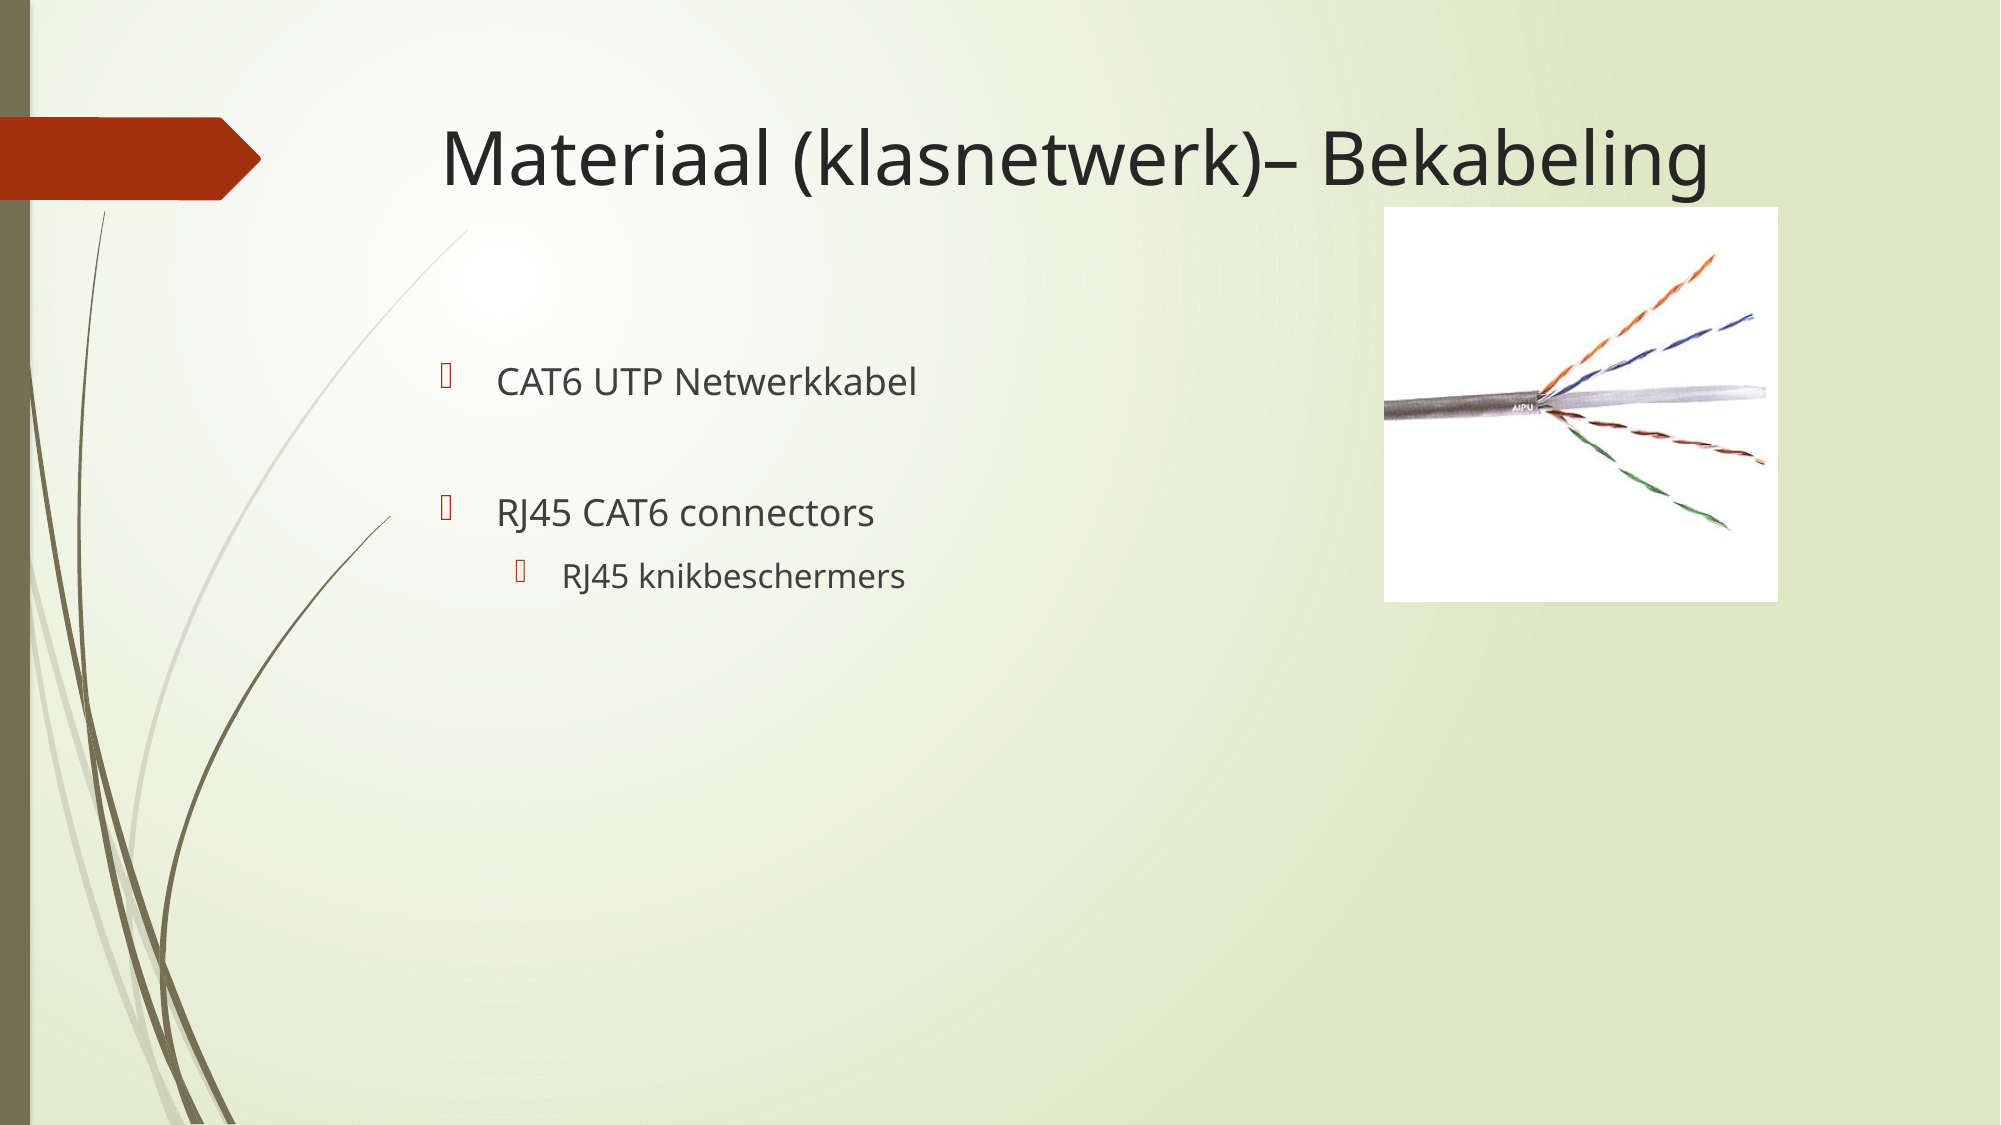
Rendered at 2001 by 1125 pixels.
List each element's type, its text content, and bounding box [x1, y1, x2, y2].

list CAT6 UTP Netwerkkabel RJ45 CAT6 connectors RJ45 knikbeschermers [424, 350, 1888, 970]
title Materiaal (klasnetwerk)– Bekabeling [425, 102, 1888, 313]
picture [1383, 207, 1779, 602]
